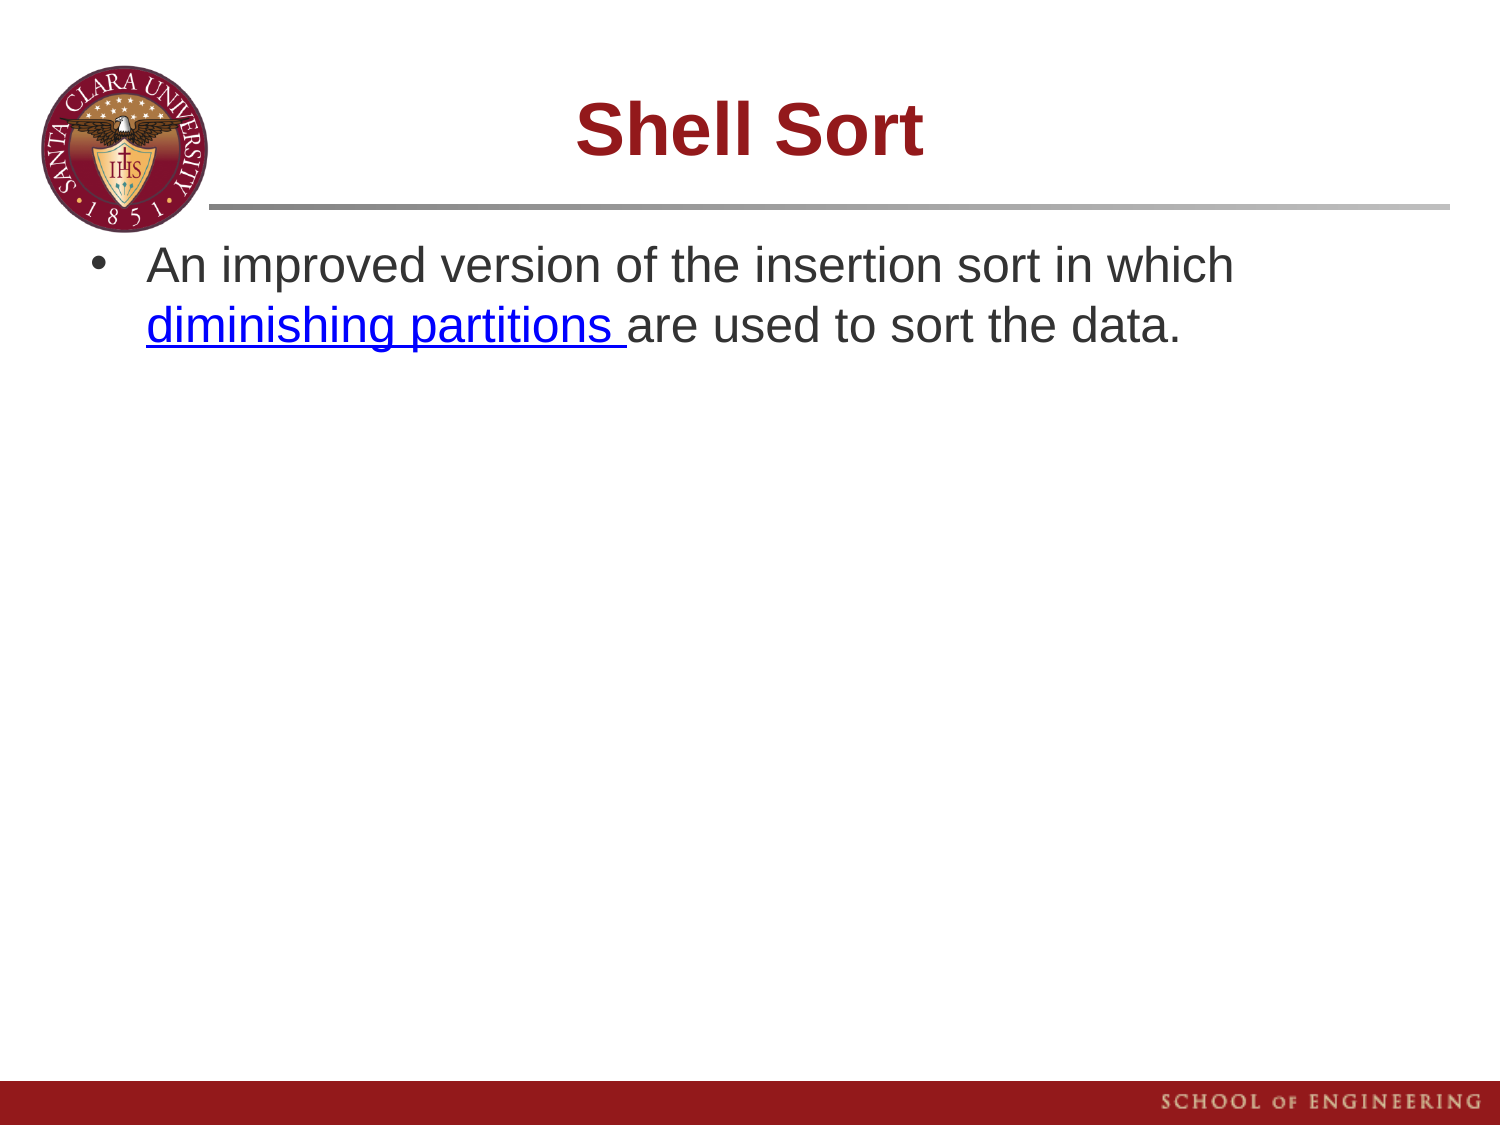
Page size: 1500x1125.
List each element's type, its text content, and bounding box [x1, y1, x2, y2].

title Shell Sort [75, 45, 1425, 205]
picture [37, 63, 209, 235]
picture [1149, 1091, 1489, 1115]
list An improved version of the insertion sort in which diminishing partitions are used to sort the data. [75, 224, 1425, 1075]
